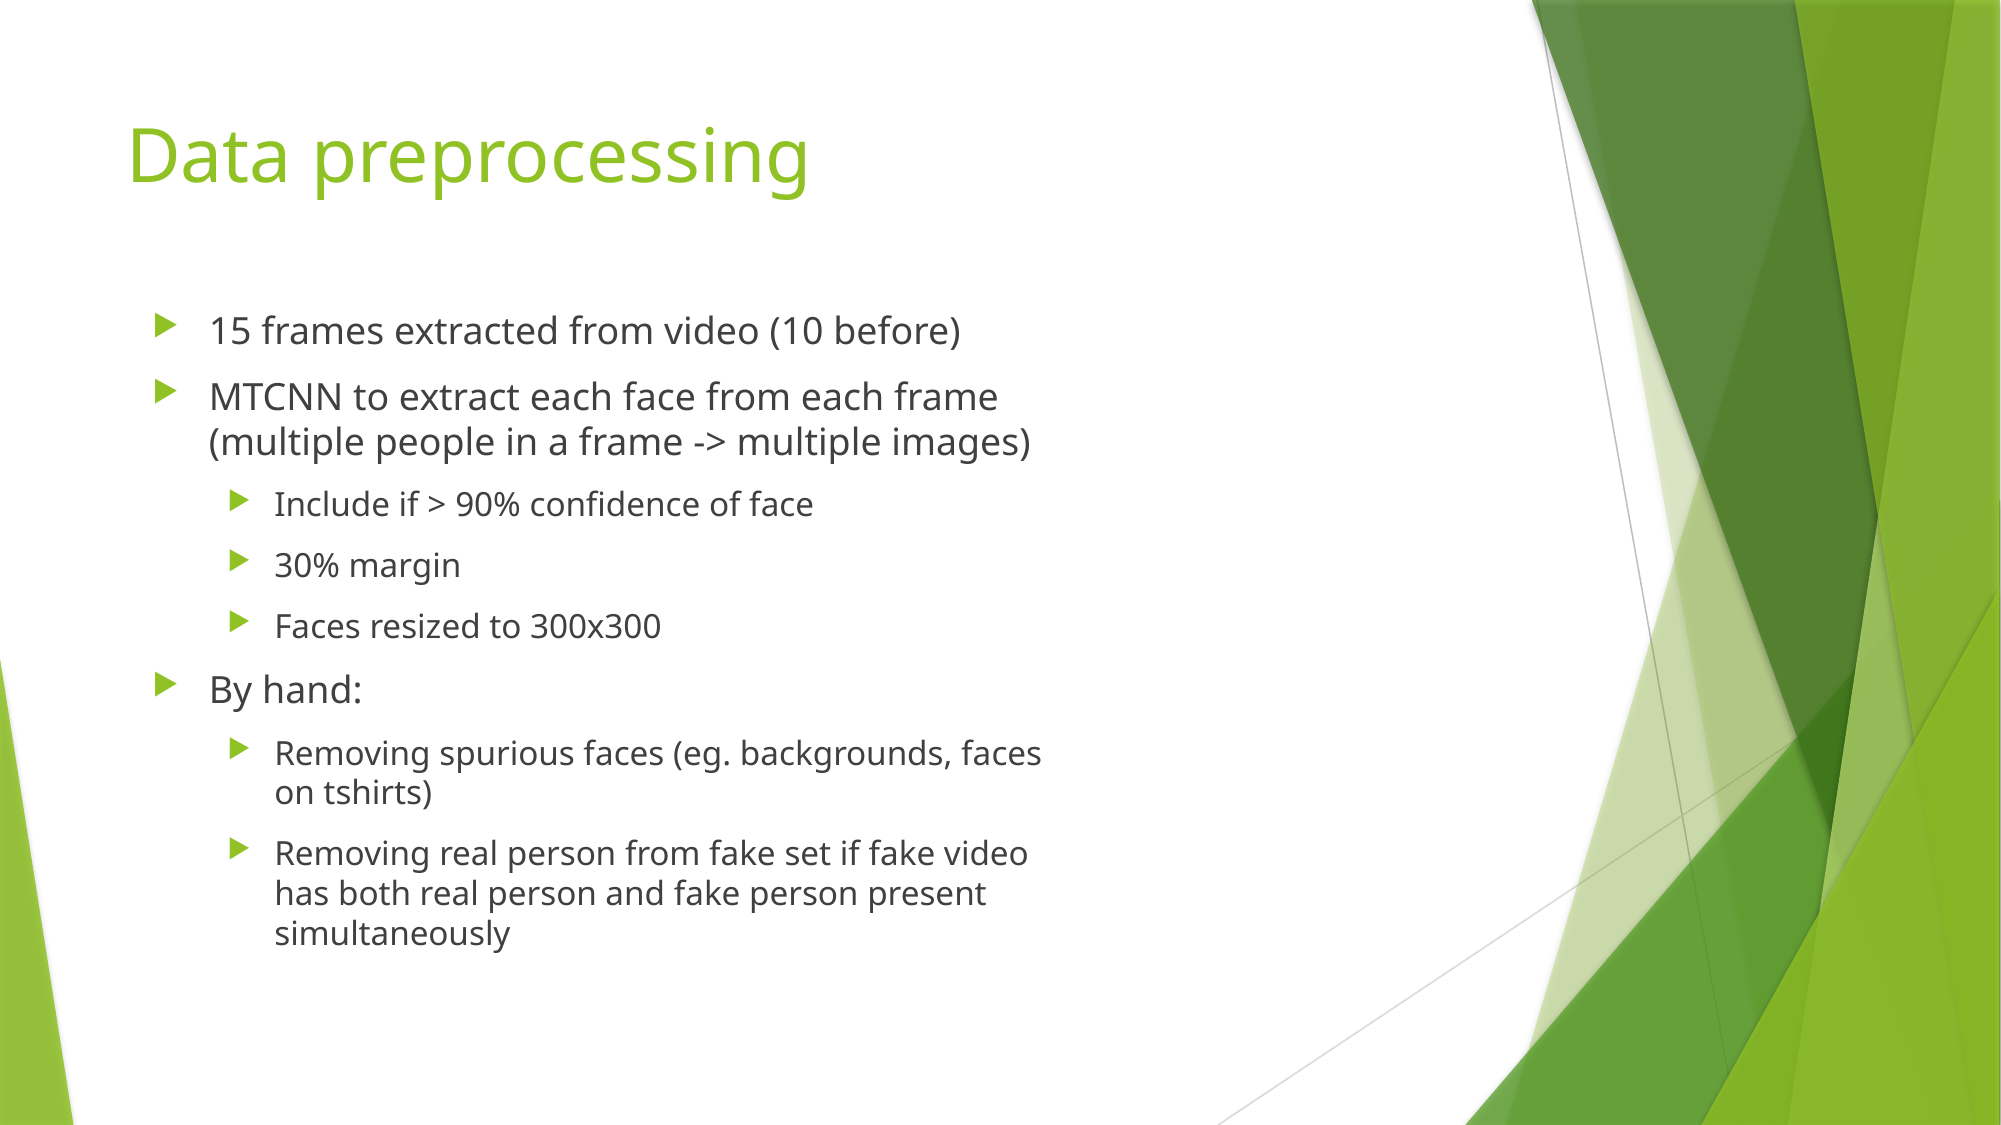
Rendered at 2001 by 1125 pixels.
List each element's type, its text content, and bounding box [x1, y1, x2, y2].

title Data preprocessing [111, 99, 1522, 317]
list 15 frames extracted from video (10 before) MTCNN to extract each face from each frame (multiple people in a frame -> multiple images) Include if > 90% confidence of face 30% margin Faces resized to 300x300 By hand: Removing spurious faces (eg. backgrounds, faces on tshirts) Removing real person from fake set if fake video has both real person and fake person present simultaneously [137, 299, 1082, 1014]
